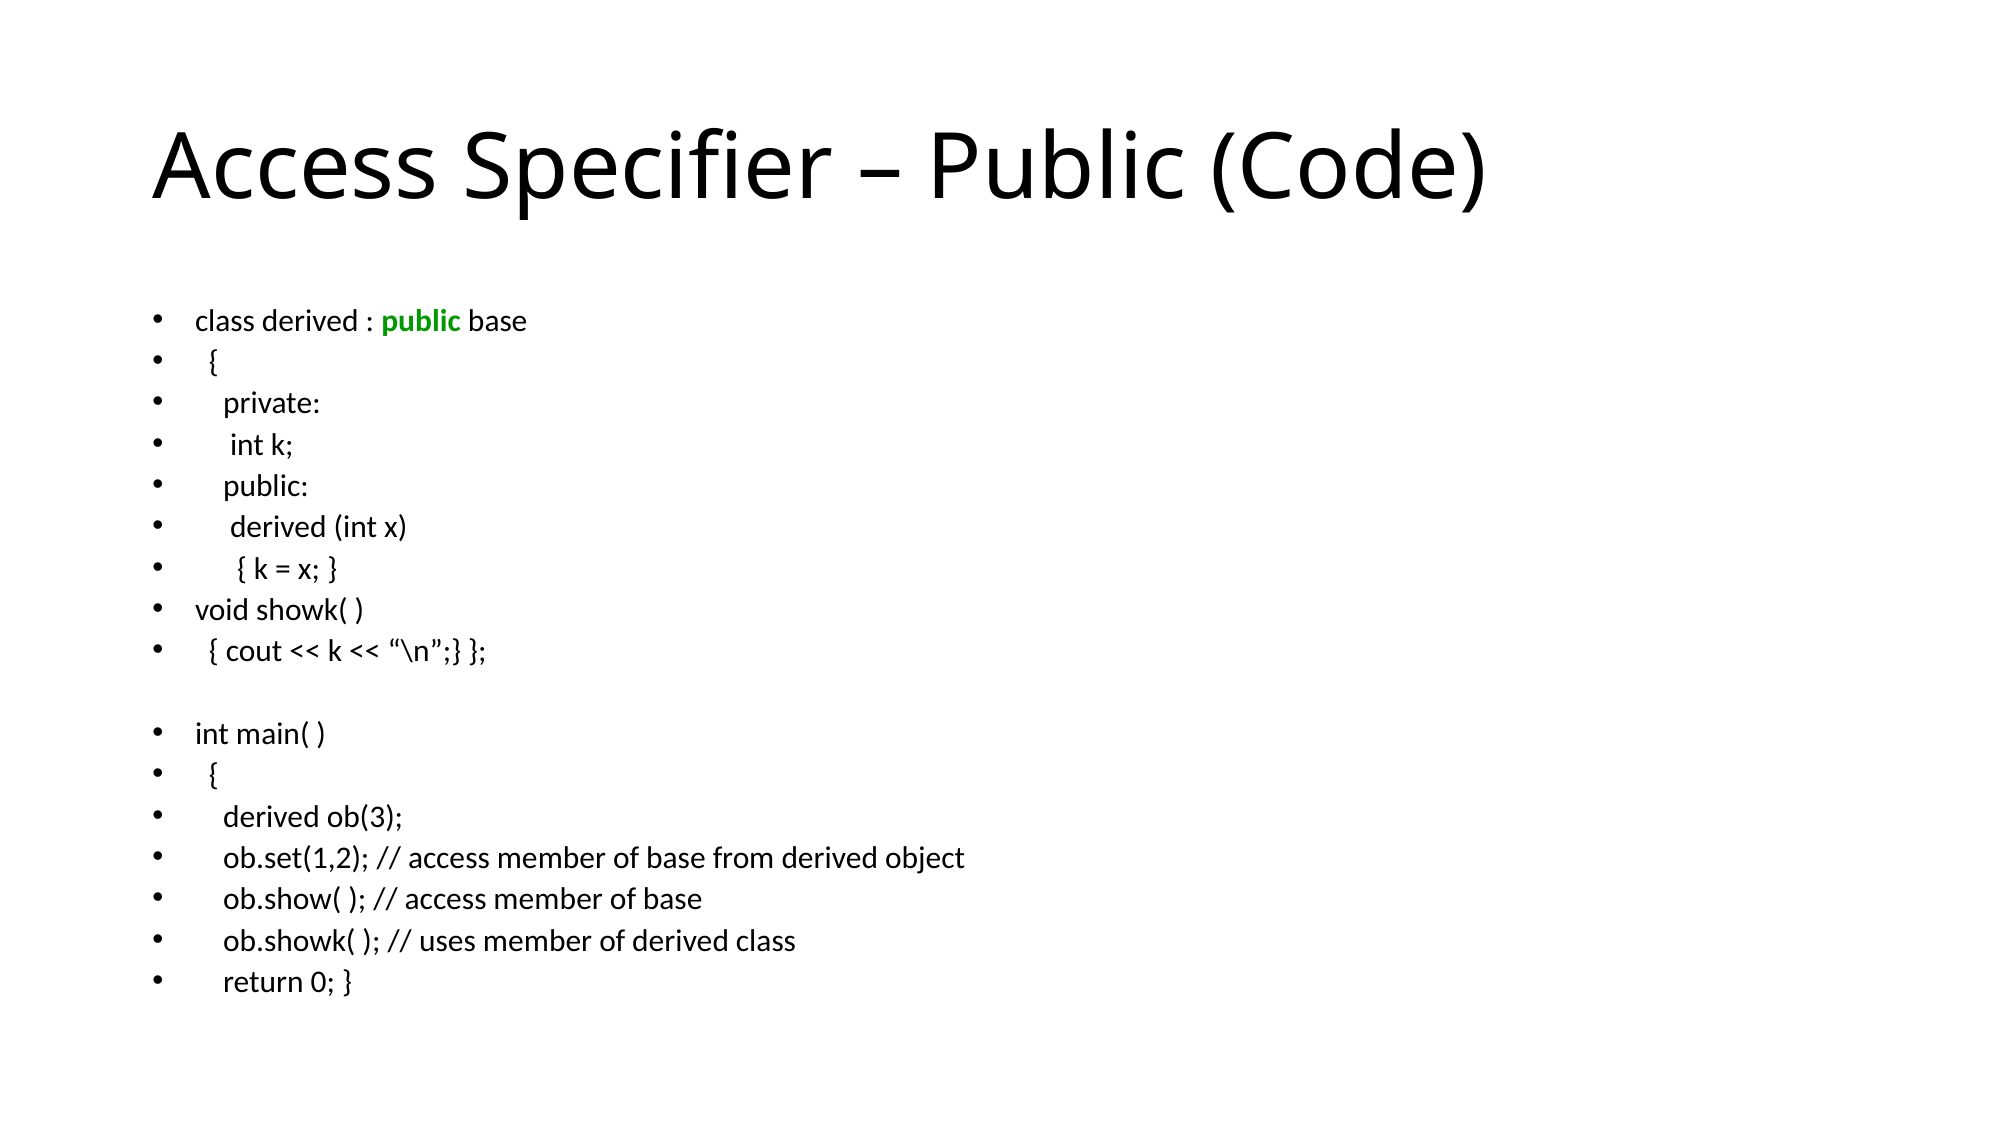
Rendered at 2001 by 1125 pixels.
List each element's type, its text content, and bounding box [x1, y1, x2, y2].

title Access Specifier – Public (Code) [137, 59, 1863, 278]
list class derived : public base { private: int k; public: derived (int x) { k = x; } void showk( ) { cout << k << “\n”;} }; int main( ) { derived ob(3); ob.set(1,2); // access member of base from derived object ob.show( ); // access member of base ob.showk( ); // uses member of derived class return 0; } [137, 299, 1863, 1014]
